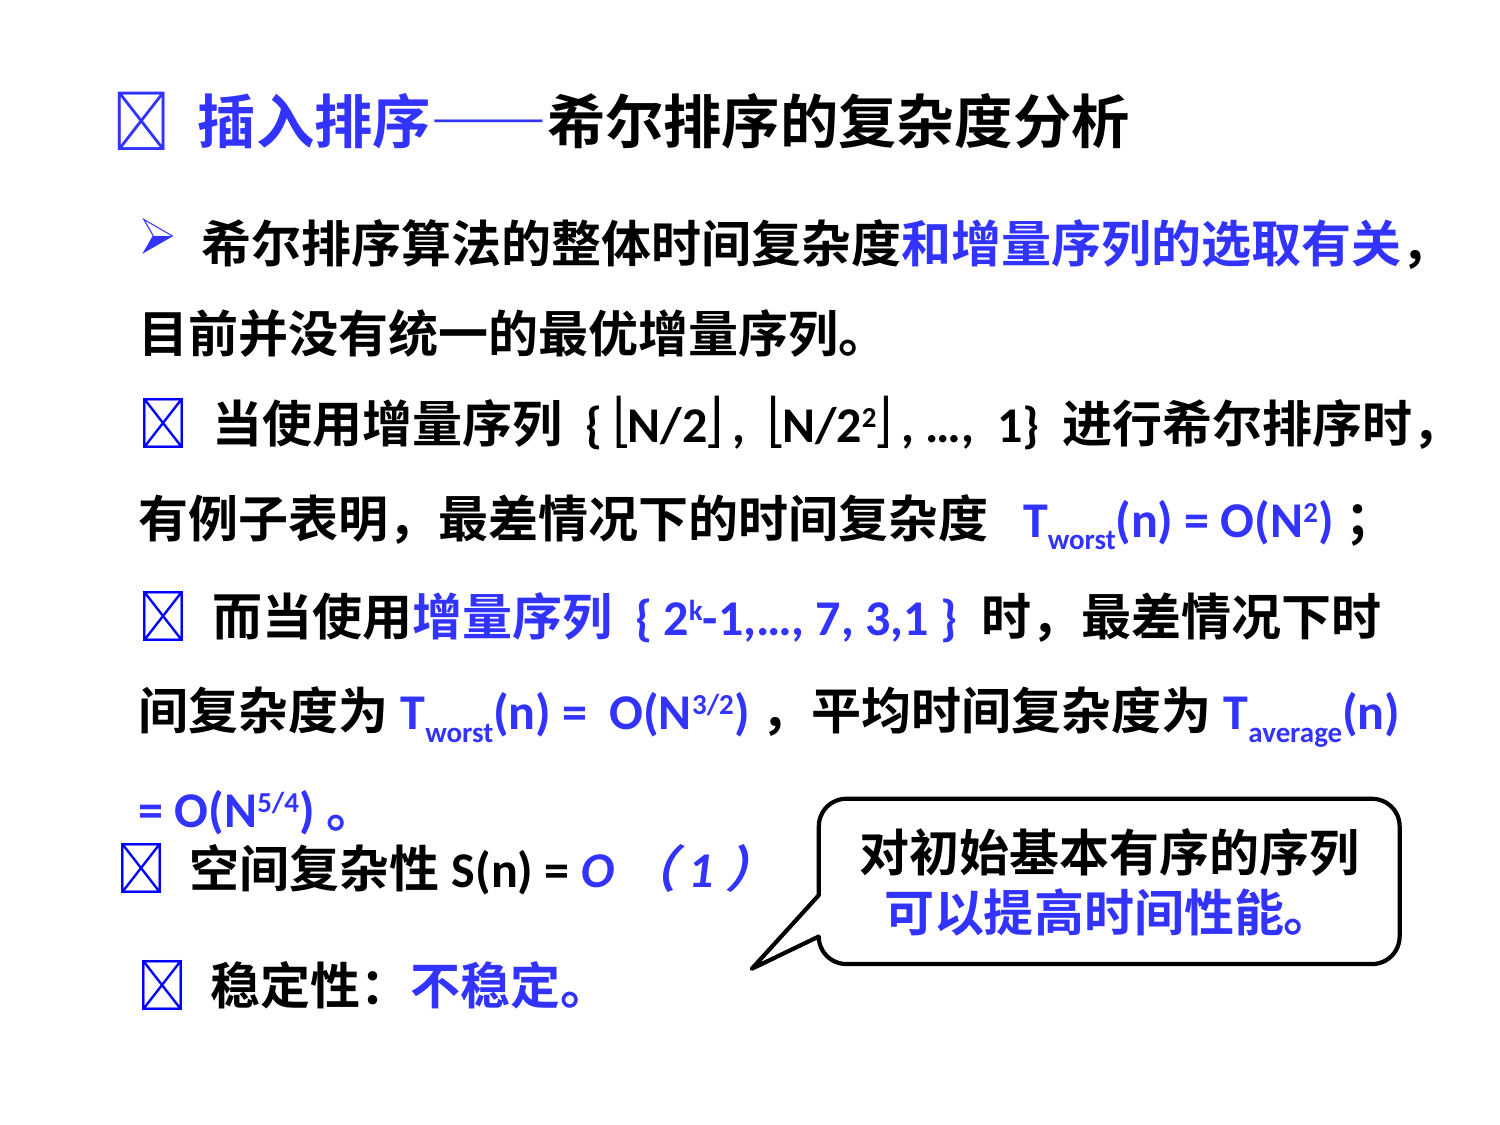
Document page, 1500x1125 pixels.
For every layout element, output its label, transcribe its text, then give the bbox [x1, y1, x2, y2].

text_box  插入排序——希尔排序的复杂度分析 [97, 78, 1145, 163]
text_box  空间复杂性S(n) = O（1） [101, 830, 791, 906]
text_box  稳定性：不稳定。 [122, 947, 626, 1023]
text_box 对初始基本有序的序列 可以提高时间性能。 [750, 796, 1402, 971]
text_box 希尔排序算法的整体时间复杂度和增量序列的选取有关，目前并没有统一的最优增量序列。  当使用增量序列 { N/2 , N/22 , …, 1} 进行希尔排序时，有例子表明，最差情况下的时间复杂度 Tworst(n) = O(N2)；  而当使用增量序列 { 2k-1,…, 7, 3,1 } 时，最差情况下时间复杂度为Tworst(n) = O(N3/2)，平均时间复杂度为Taverage(n) = O(N5/4)。 [123, 175, 1443, 846]
